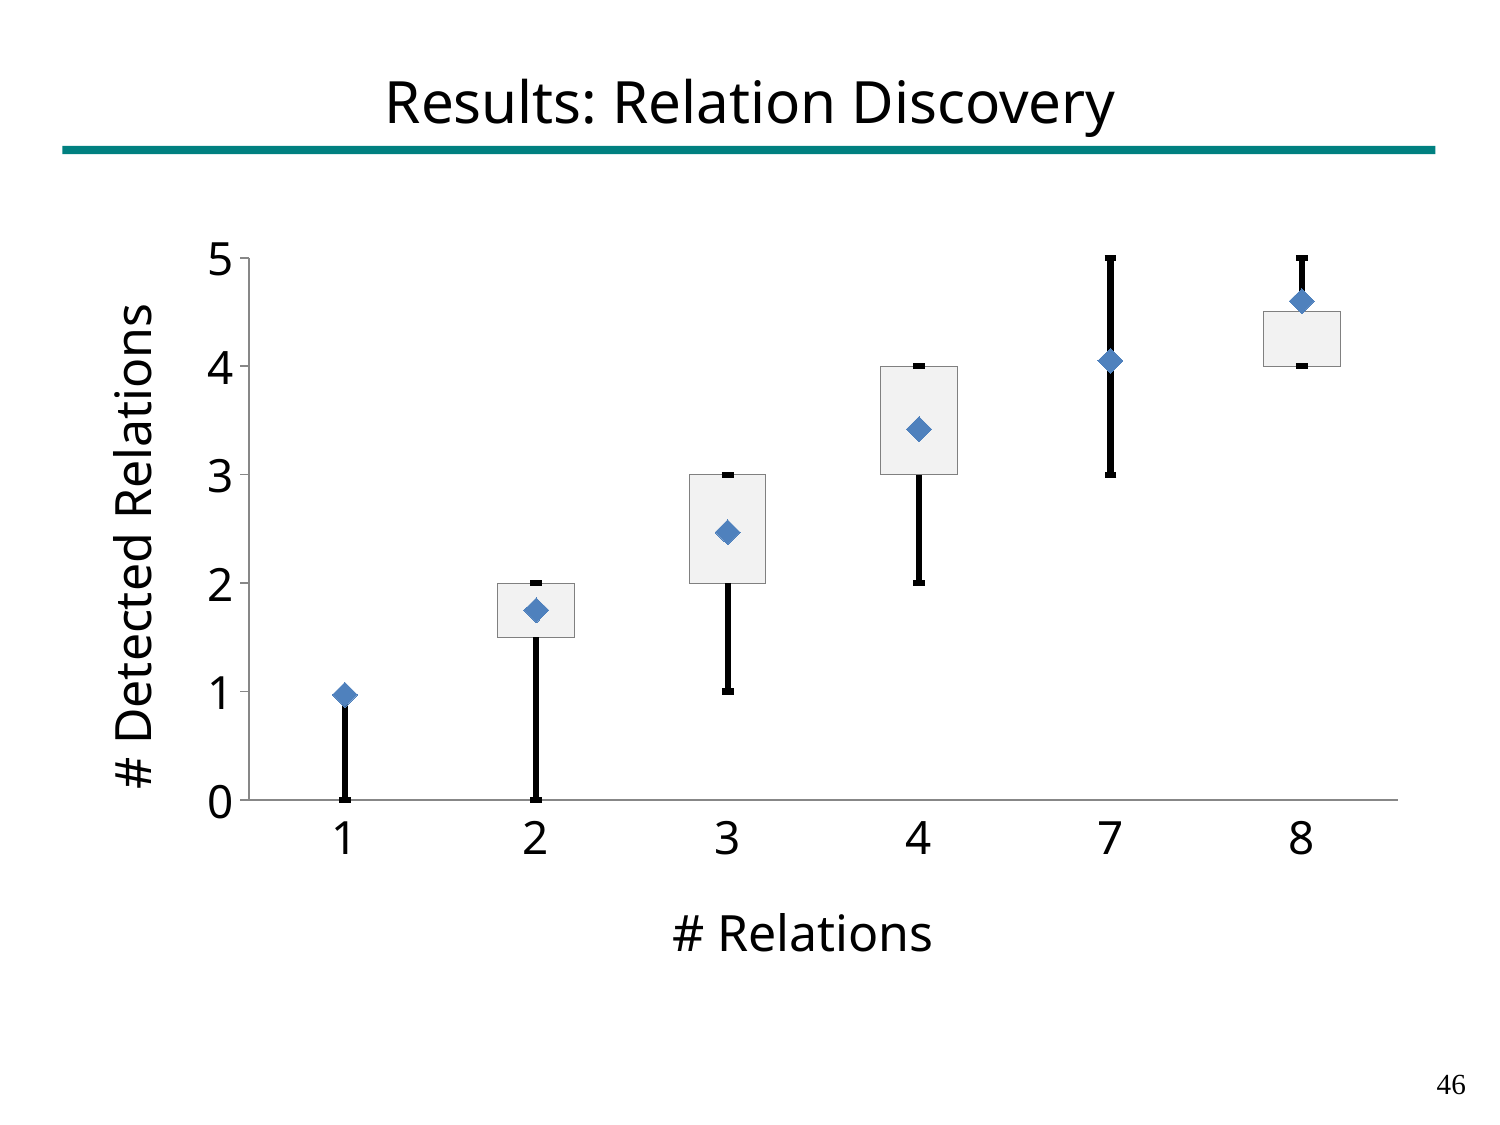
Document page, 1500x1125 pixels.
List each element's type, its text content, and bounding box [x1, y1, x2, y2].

title Results: Relation Discovery [112, 49, 1388, 151]
slide_number 45 [1168, 1057, 1482, 1121]
chart [56, 211, 1426, 1006]
